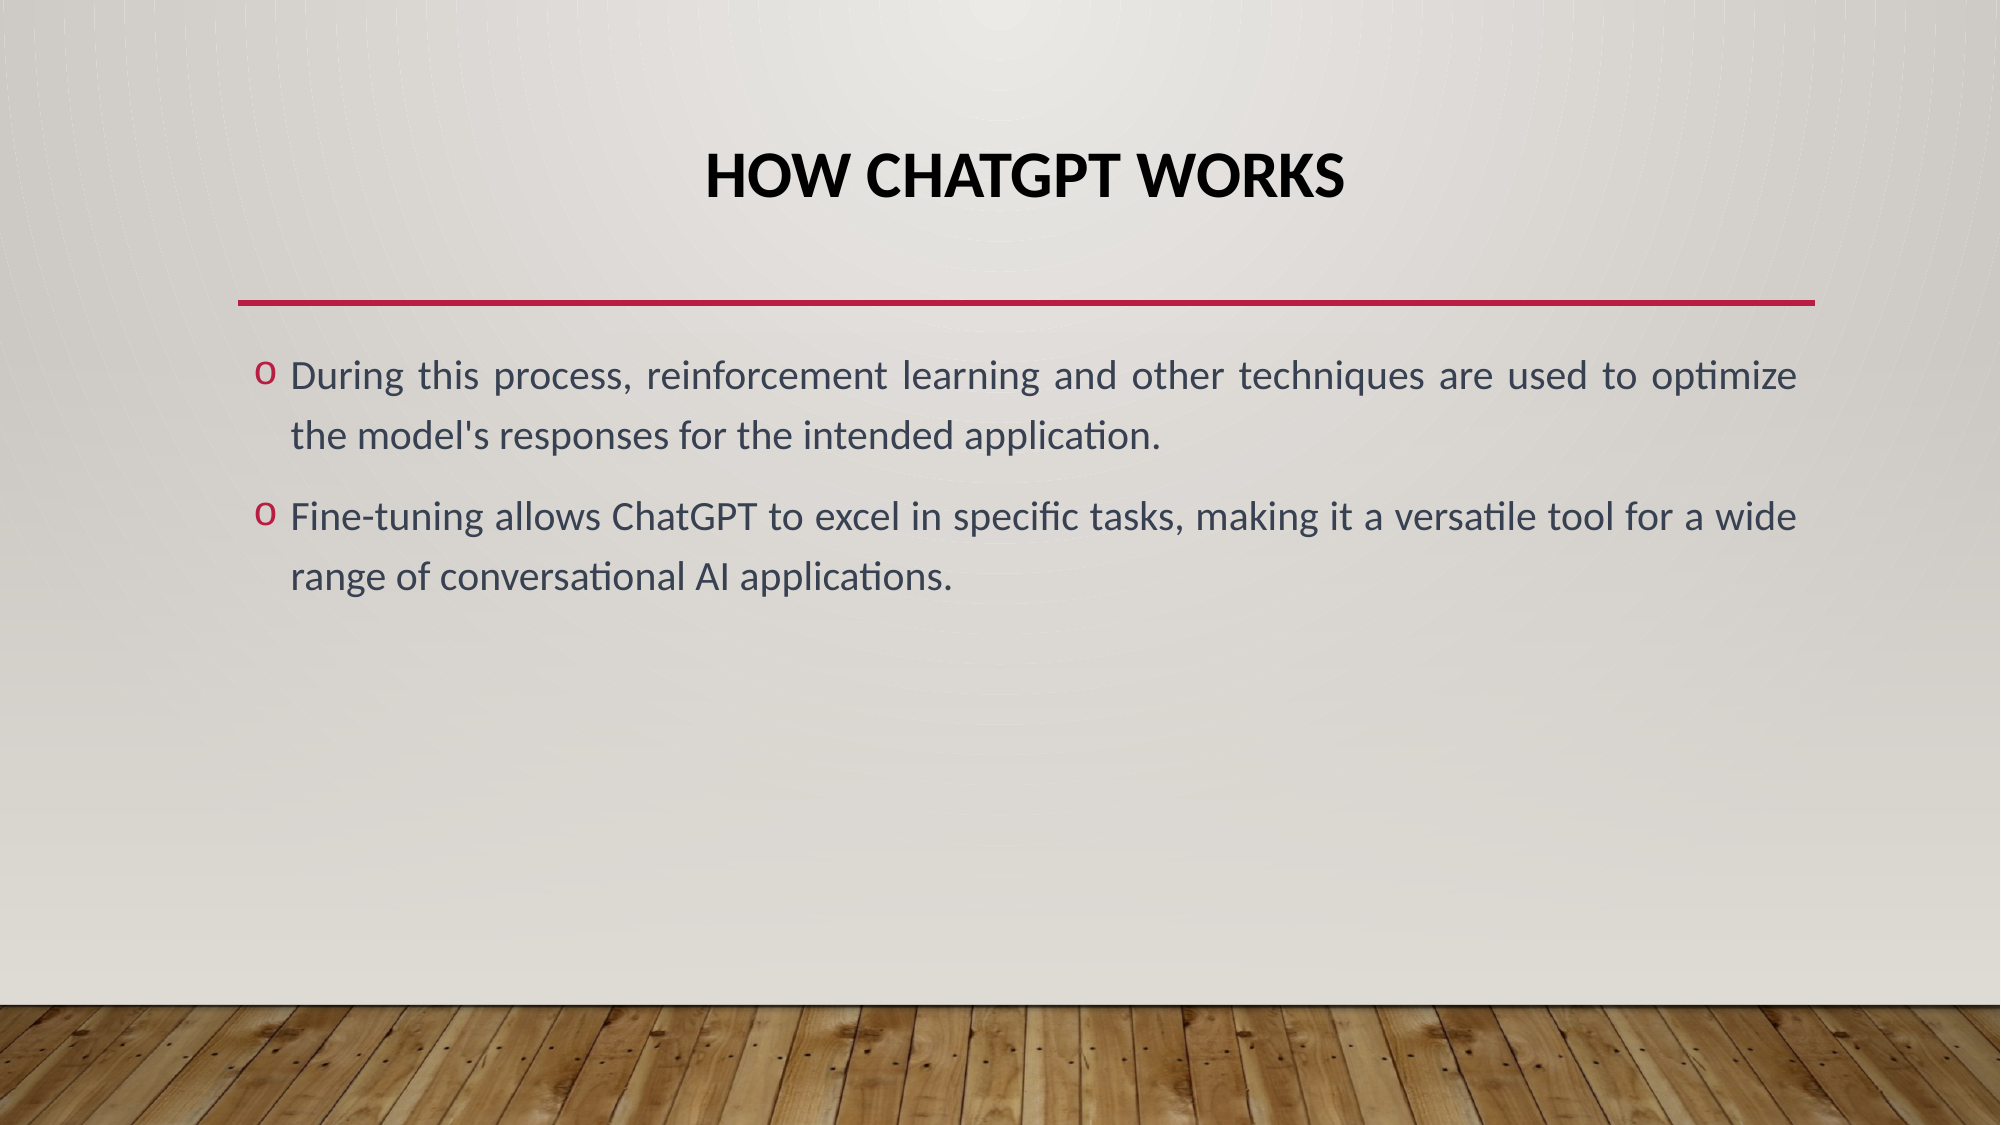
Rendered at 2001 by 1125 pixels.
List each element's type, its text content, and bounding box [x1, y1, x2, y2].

picture [0, 1005, 2000, 1125]
title How ChatGPT Works [238, 131, 1814, 305]
list During this process, reinforcement learning and other techniques are used to optimize the model's responses for the intended application. Fine-tuning allows ChatGPT to excel in specific tasks, making it a versatile tool for a wide range of conversational AI applications. [238, 330, 1814, 897]
